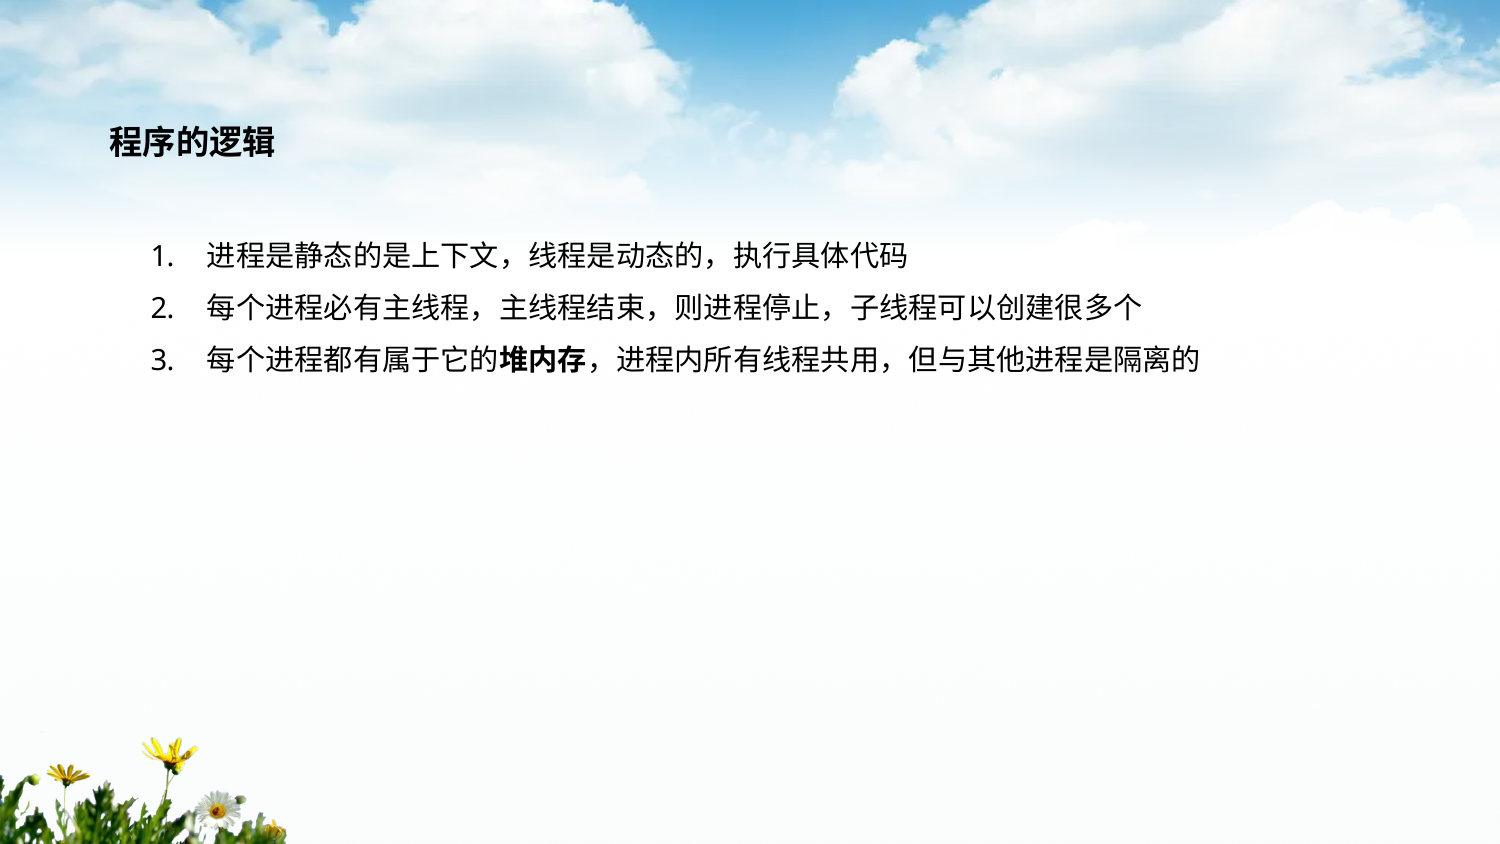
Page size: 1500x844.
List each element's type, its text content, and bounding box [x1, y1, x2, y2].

picture [0, 0, 1500, 844]
text_box 程序的逻辑 [95, 93, 291, 169]
text_box 进程是静态的是上下文，线程是动态的，执行具体代码 每个进程必有主线程，主线程结束，则进程停止，子线程可以创建很多个 每个进程都有属于它的堆内存，进程内所有线程共用，但与其他进程是隔离的 [135, 212, 1217, 384]
